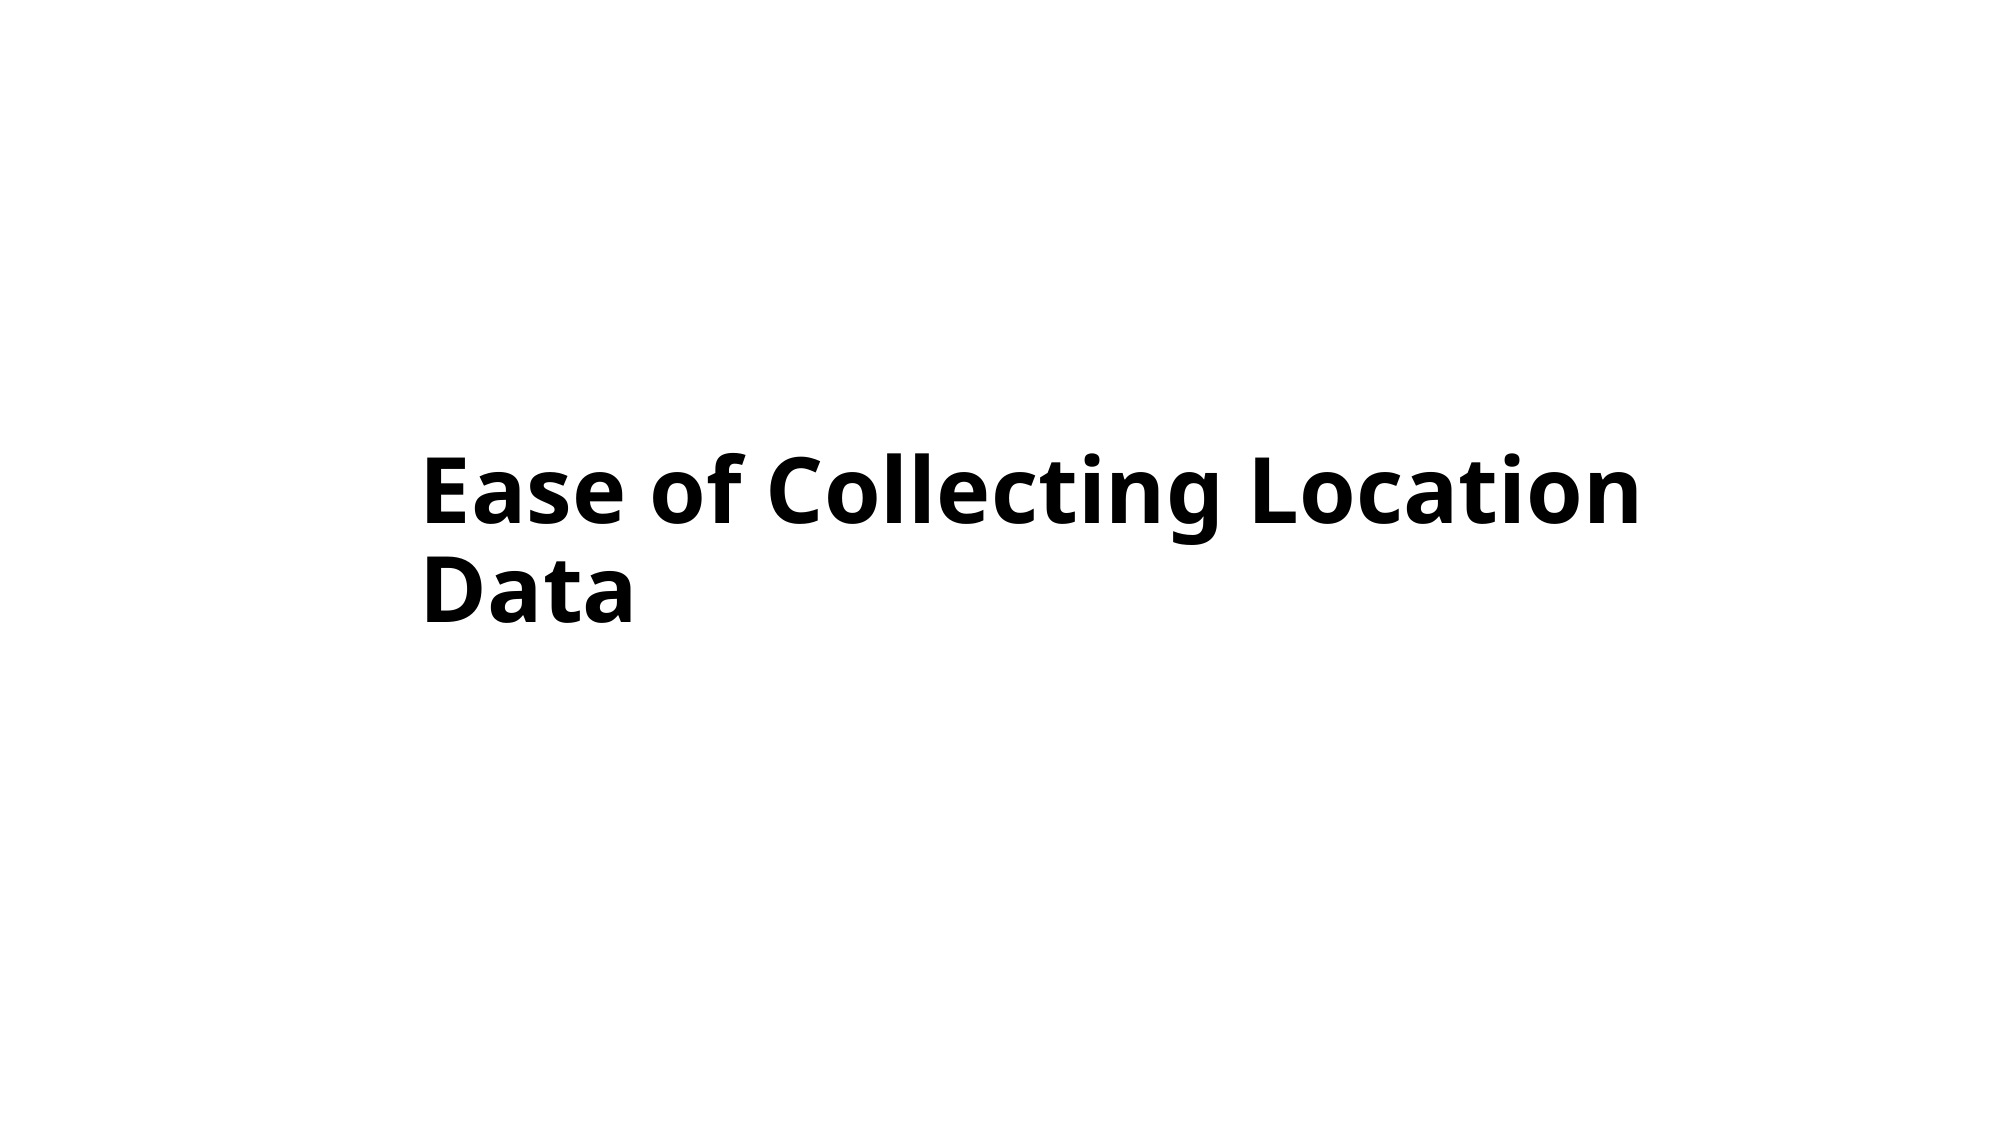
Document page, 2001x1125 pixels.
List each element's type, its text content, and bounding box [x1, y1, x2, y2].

title Ease of Collecting Location Data [404, 434, 1676, 653]
